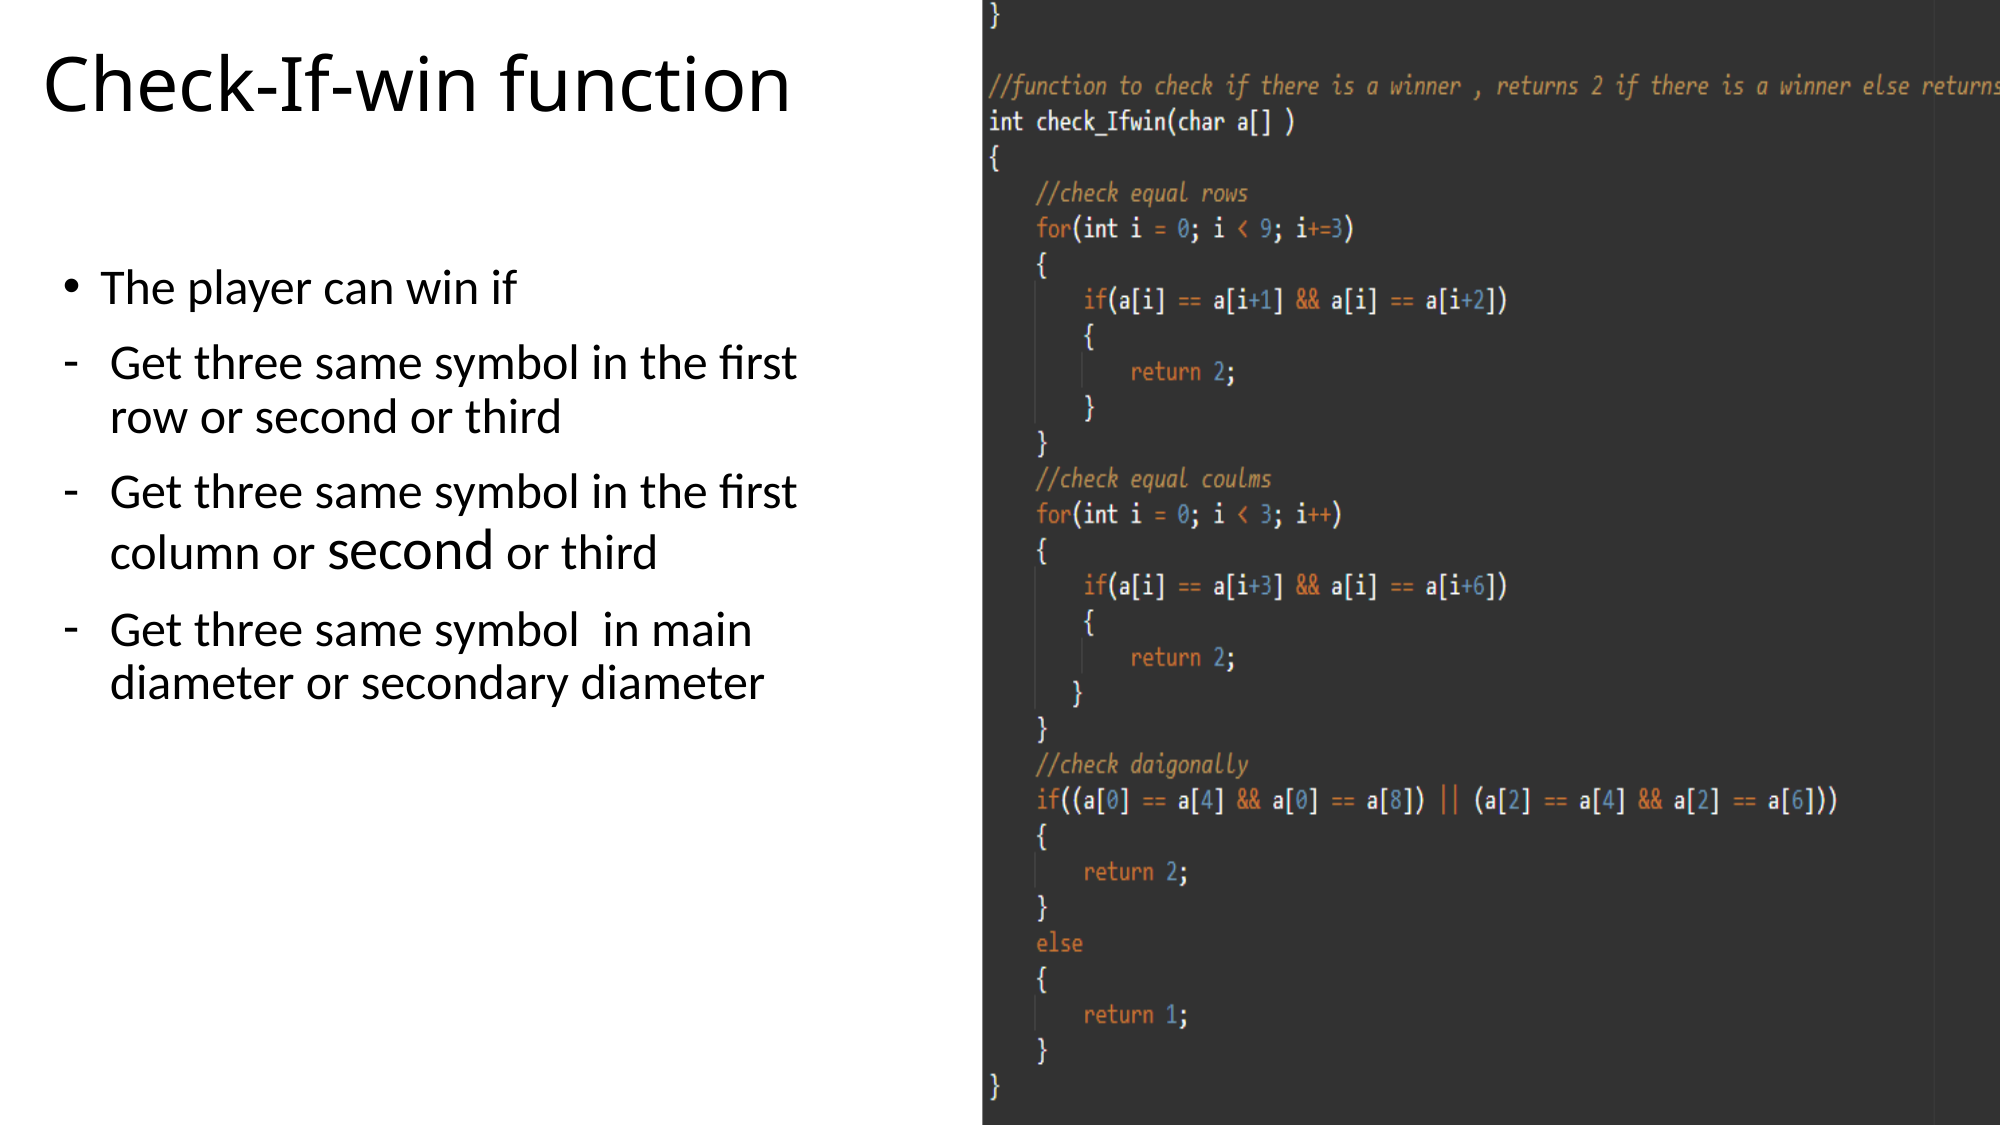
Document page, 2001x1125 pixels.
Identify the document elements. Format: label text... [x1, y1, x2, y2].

picture [982, 0, 2000, 1125]
text_box Check-If-win function [27, 39, 936, 188]
text_box The player can win if Get three same symbol in the first row or second or third Get three same symbol in the first column or second or third Get three same symbol in main diameter or secondary diameter [48, 254, 879, 1031]
